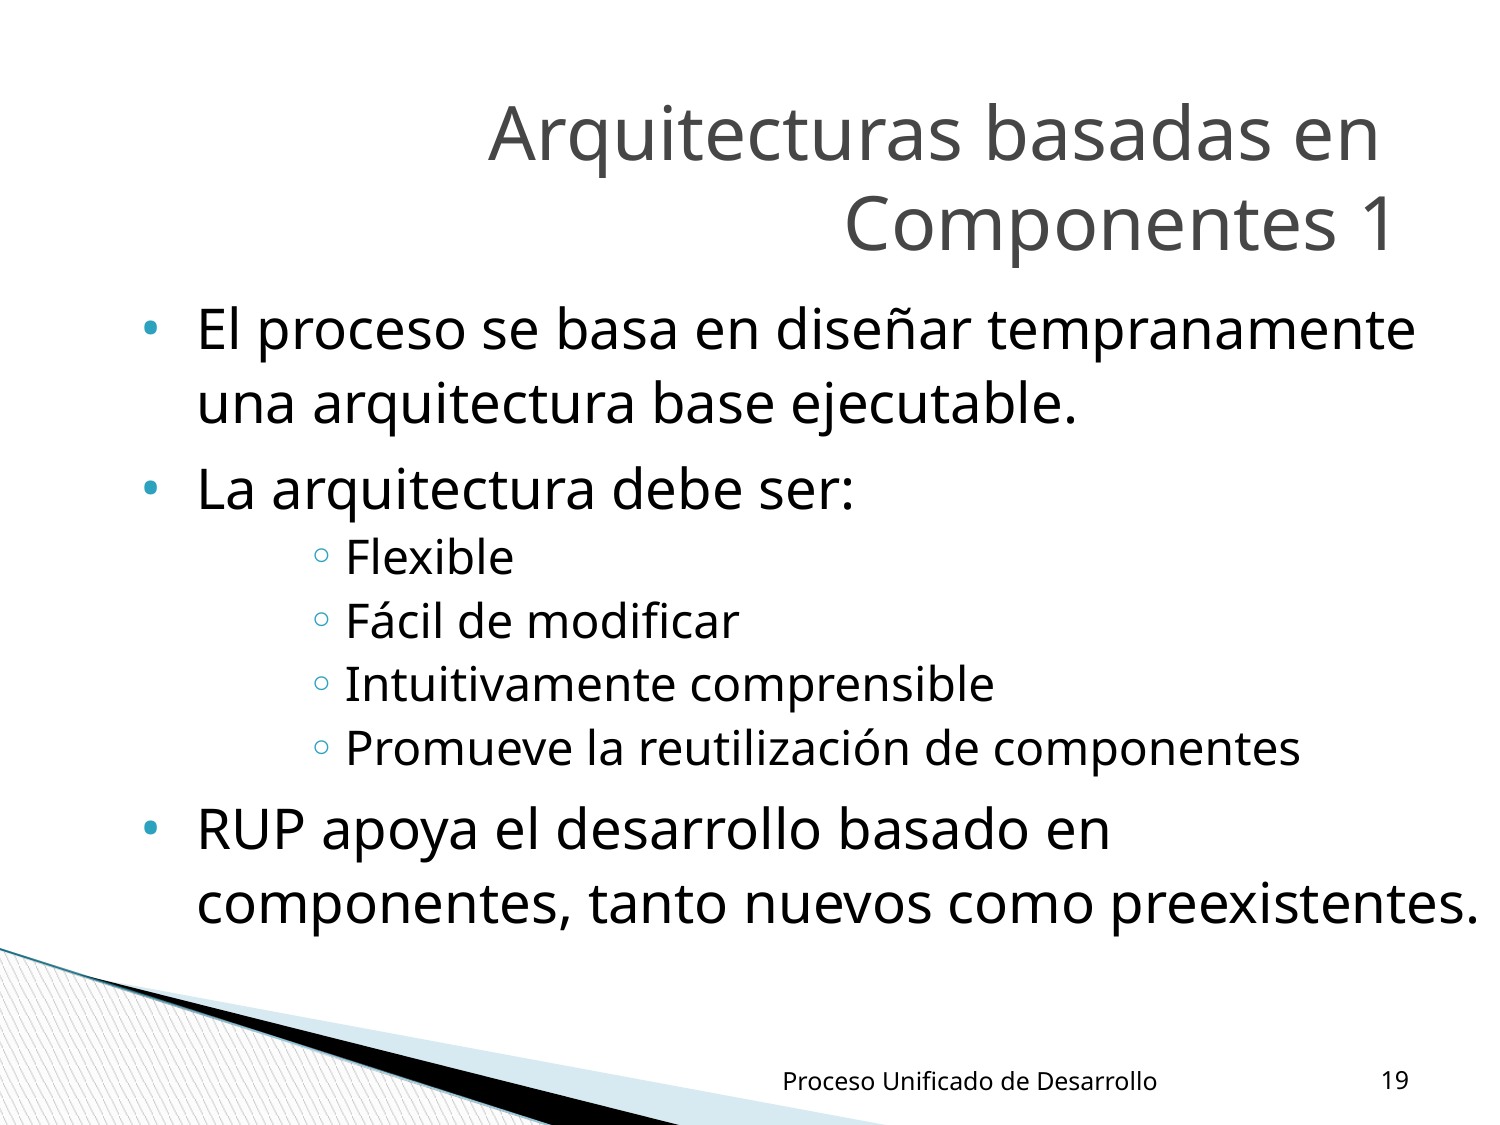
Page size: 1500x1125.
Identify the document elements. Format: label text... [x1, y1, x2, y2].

text_box Arquitecturas basadas en Componentes 1 [430, 78, 1417, 274]
text_box Proceso Unificado de Desarrollo [718, 1057, 1223, 1118]
text_box El proceso se basa en diseñar tempranamente una arquitectura base ejecutable. La arquitectura debe ser: Flexible Fácil de modificar Intuitivamente comprensible Promueve la reutilización de componentes RUP apoya el desarrollo basado en componentes, tanto nuevos como preexistentes. [125, 278, 1500, 1029]
picture [0, 947, 559, 1125]
text_box ‹#› [1210, 1046, 1425, 1106]
